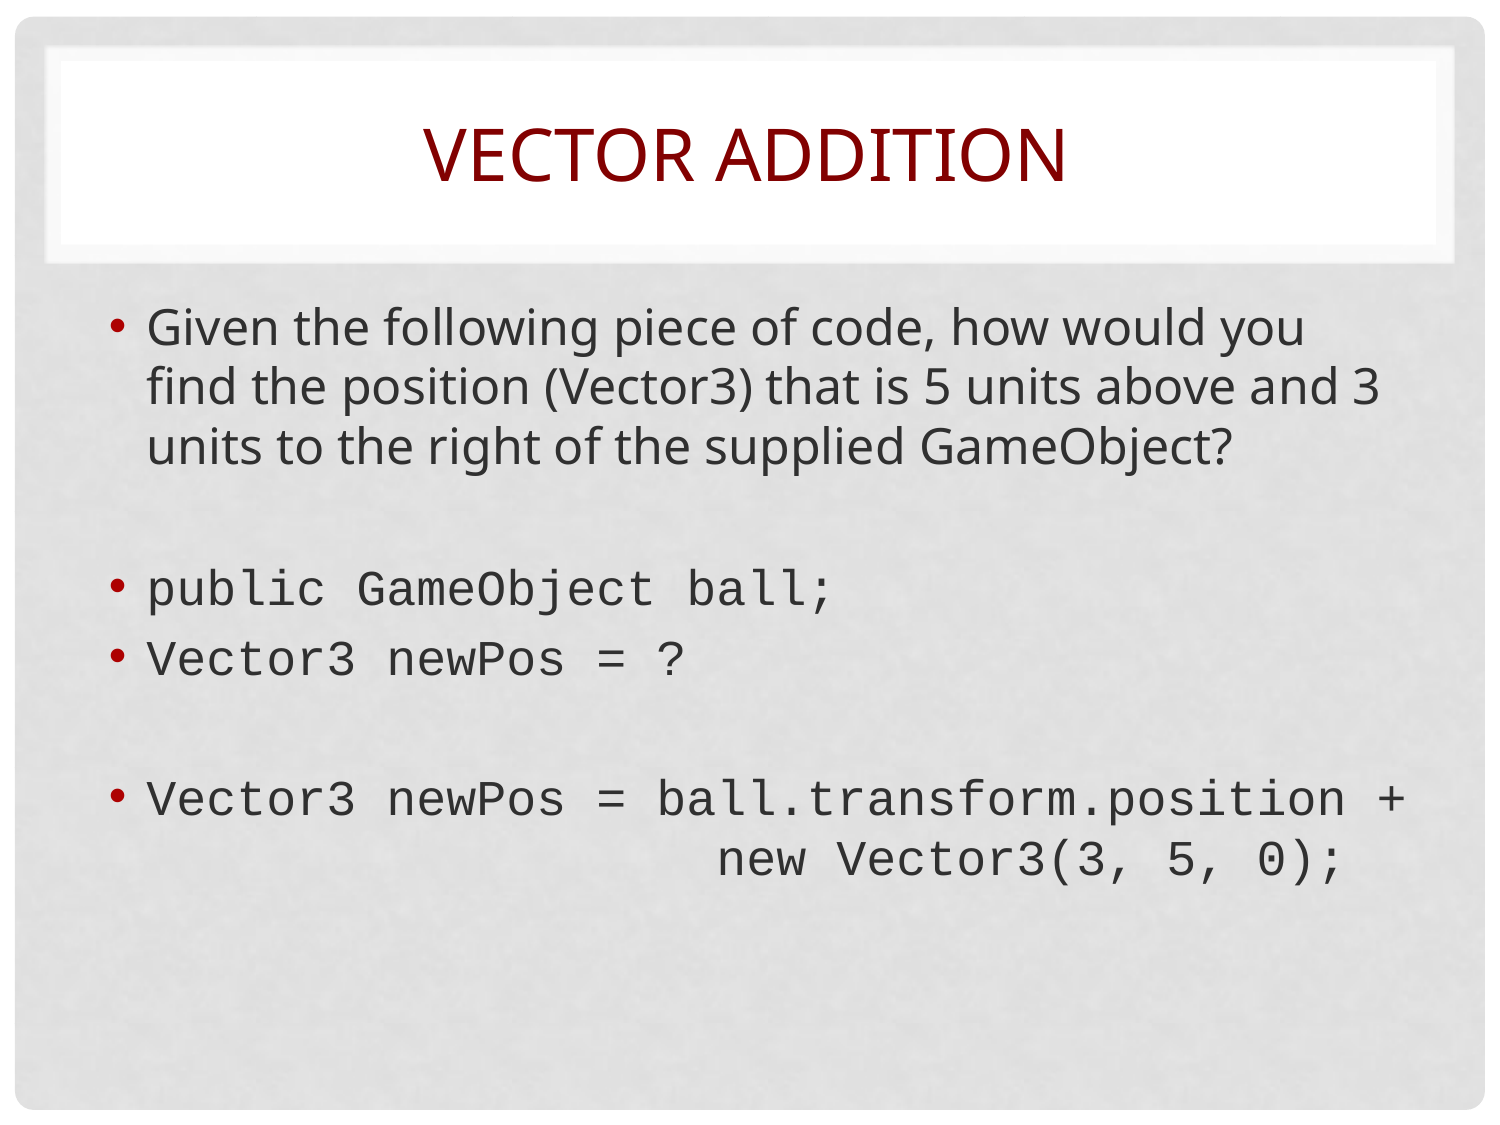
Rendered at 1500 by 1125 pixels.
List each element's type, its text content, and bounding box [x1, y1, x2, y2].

list Given the following piece of code, how would you find the position (Vector3) that is 5 units above and 3 units to the right of the supplied GameObject? public GameObject ball; Vector3 newPos = ? Vector3 newPos = ball.transform.position + new Vector3(3, 5, 0); [75, 287, 1425, 1005]
title Vector Addition [69, 66, 1425, 238]
